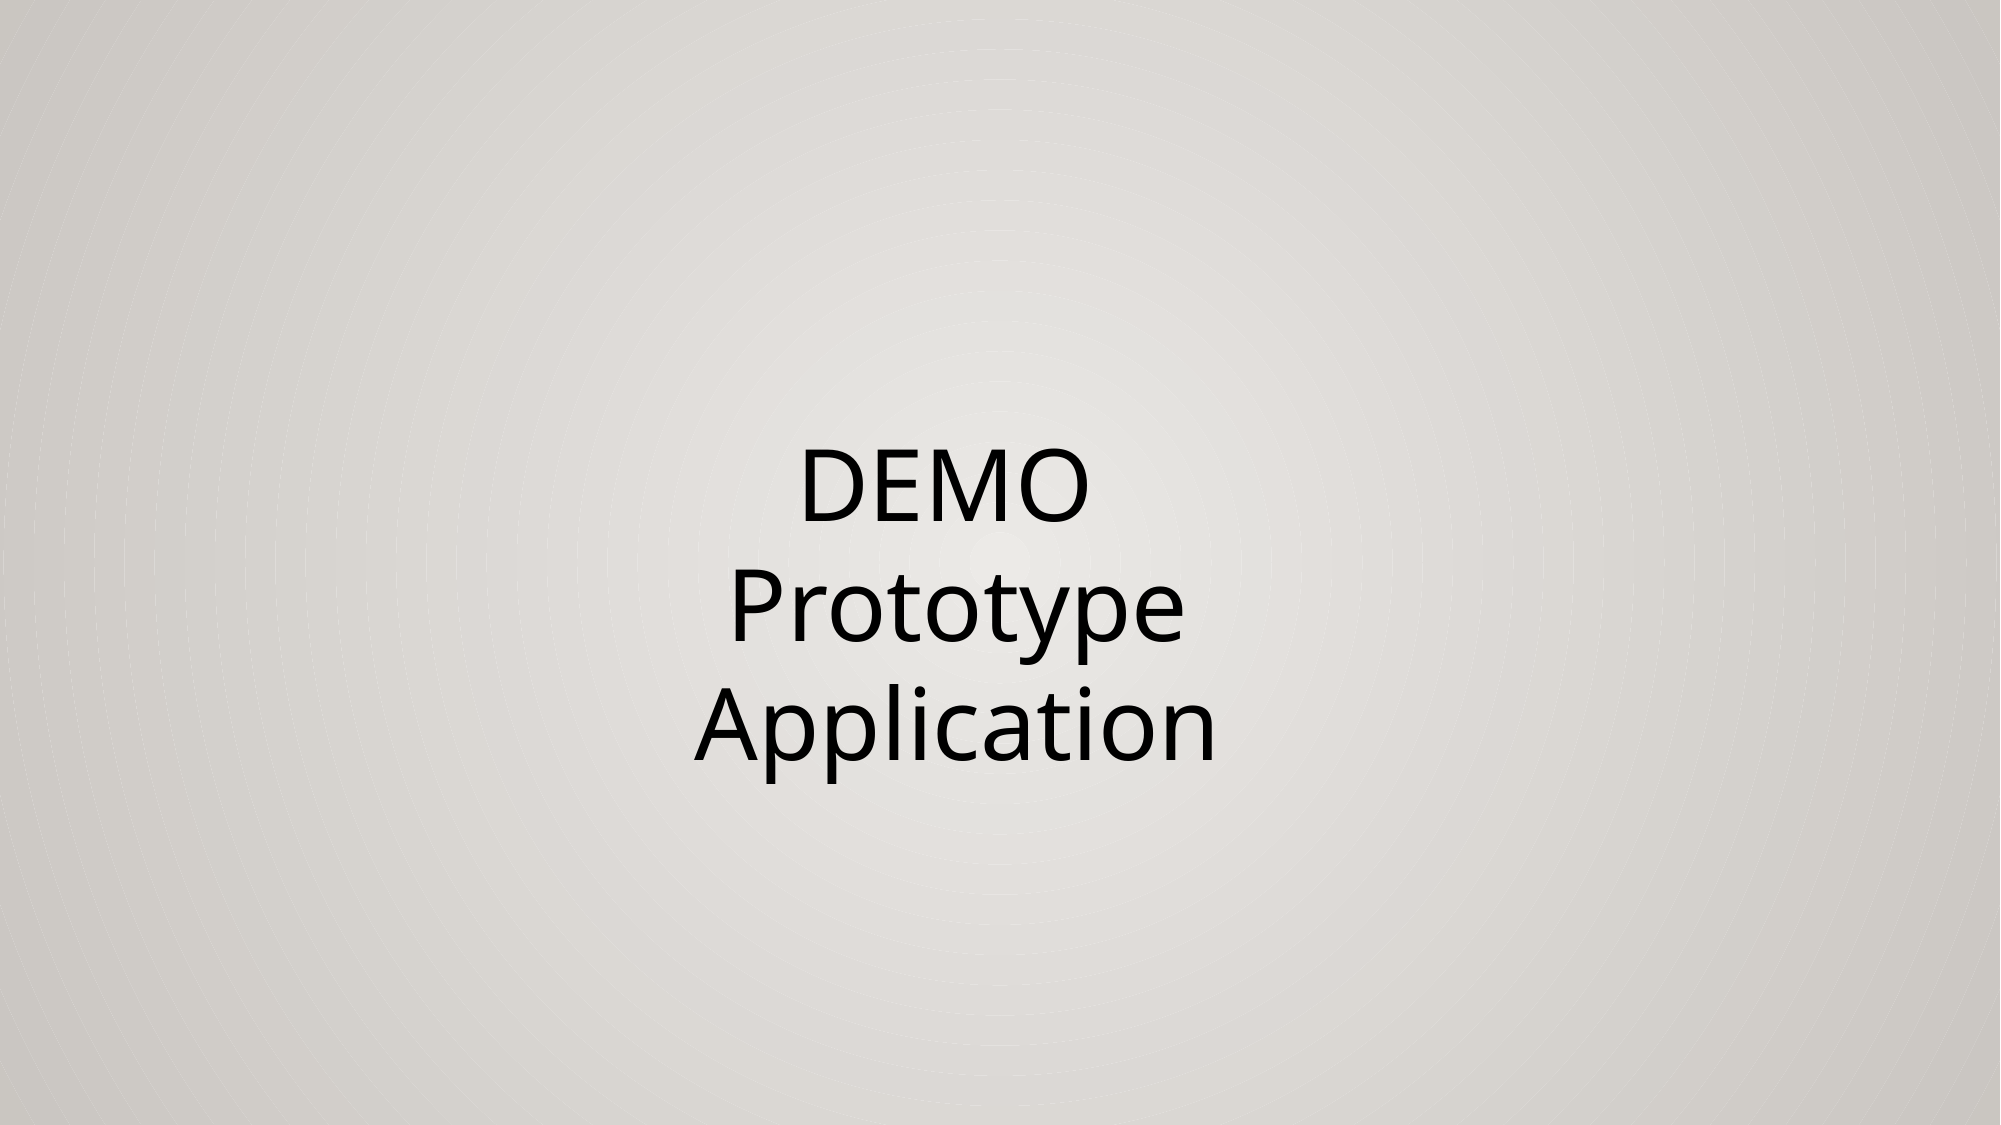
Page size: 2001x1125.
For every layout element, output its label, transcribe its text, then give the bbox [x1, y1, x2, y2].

text_box DEMO Prototype Application [543, 413, 1372, 789]
